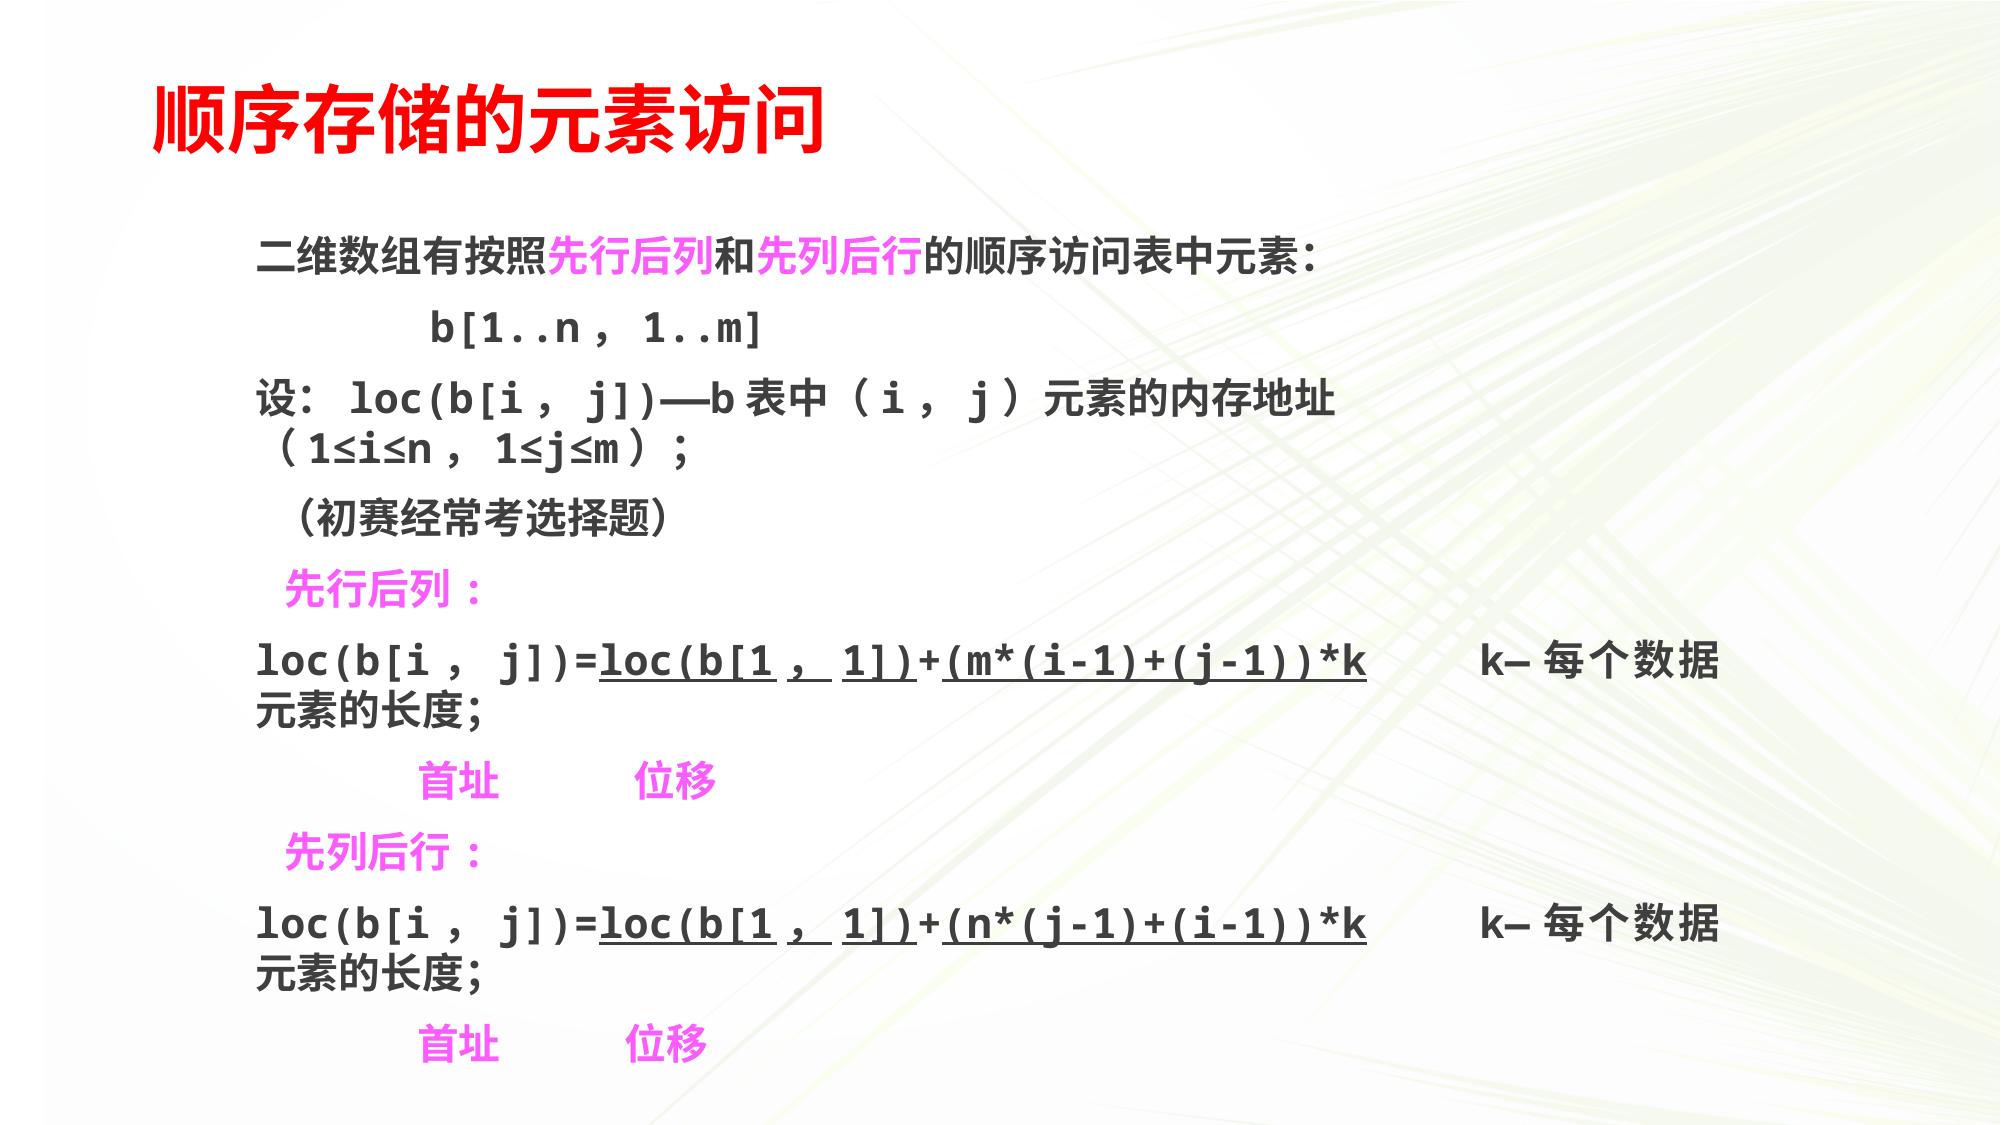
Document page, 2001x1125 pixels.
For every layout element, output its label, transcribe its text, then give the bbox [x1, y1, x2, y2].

text_box 顺序存储的元素访问 [137, 59, 1863, 187]
text_box 二维数组有按照先行后列和先列后行的顺序访问表中元素： b[1..n，1..m] 设：loc(b[i，j])——b表中（i，j）元素的内存地址（1≤i≤n，1≤j≤m）； （初赛经常考选择题） 先行后列: loc(b[i，j])=loc(b[1，1])+(m*(i-1)+(j-1))*k k—每个数据元素的长度； 首址 位移 先列后行: loc(b[i，j])=loc(b[1，1])+(n*(j-1)+(i-1))*k k—每个数据元素的长度； 首址 位移 [240, 222, 1735, 1125]
